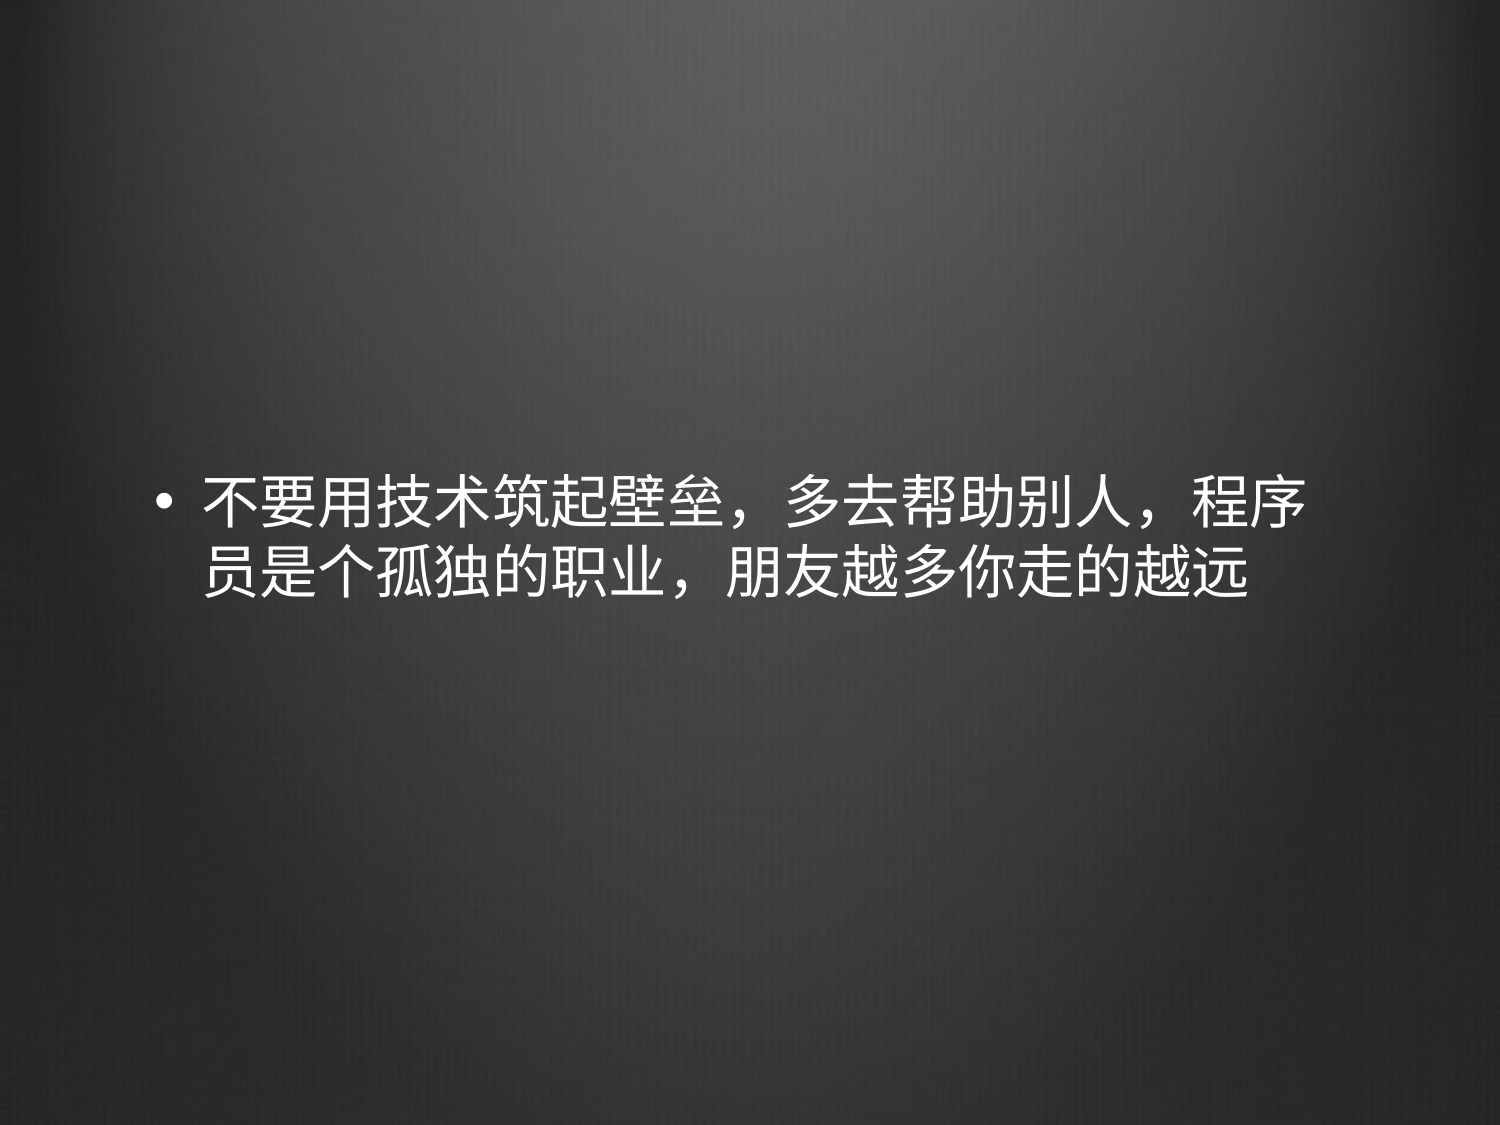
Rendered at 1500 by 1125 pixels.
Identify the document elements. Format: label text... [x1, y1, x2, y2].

text_box 不要用技术筑起壁垒，多去帮助别人，程序员是个孤独的职业，朋友越多你走的越远 [139, 457, 1374, 613]
